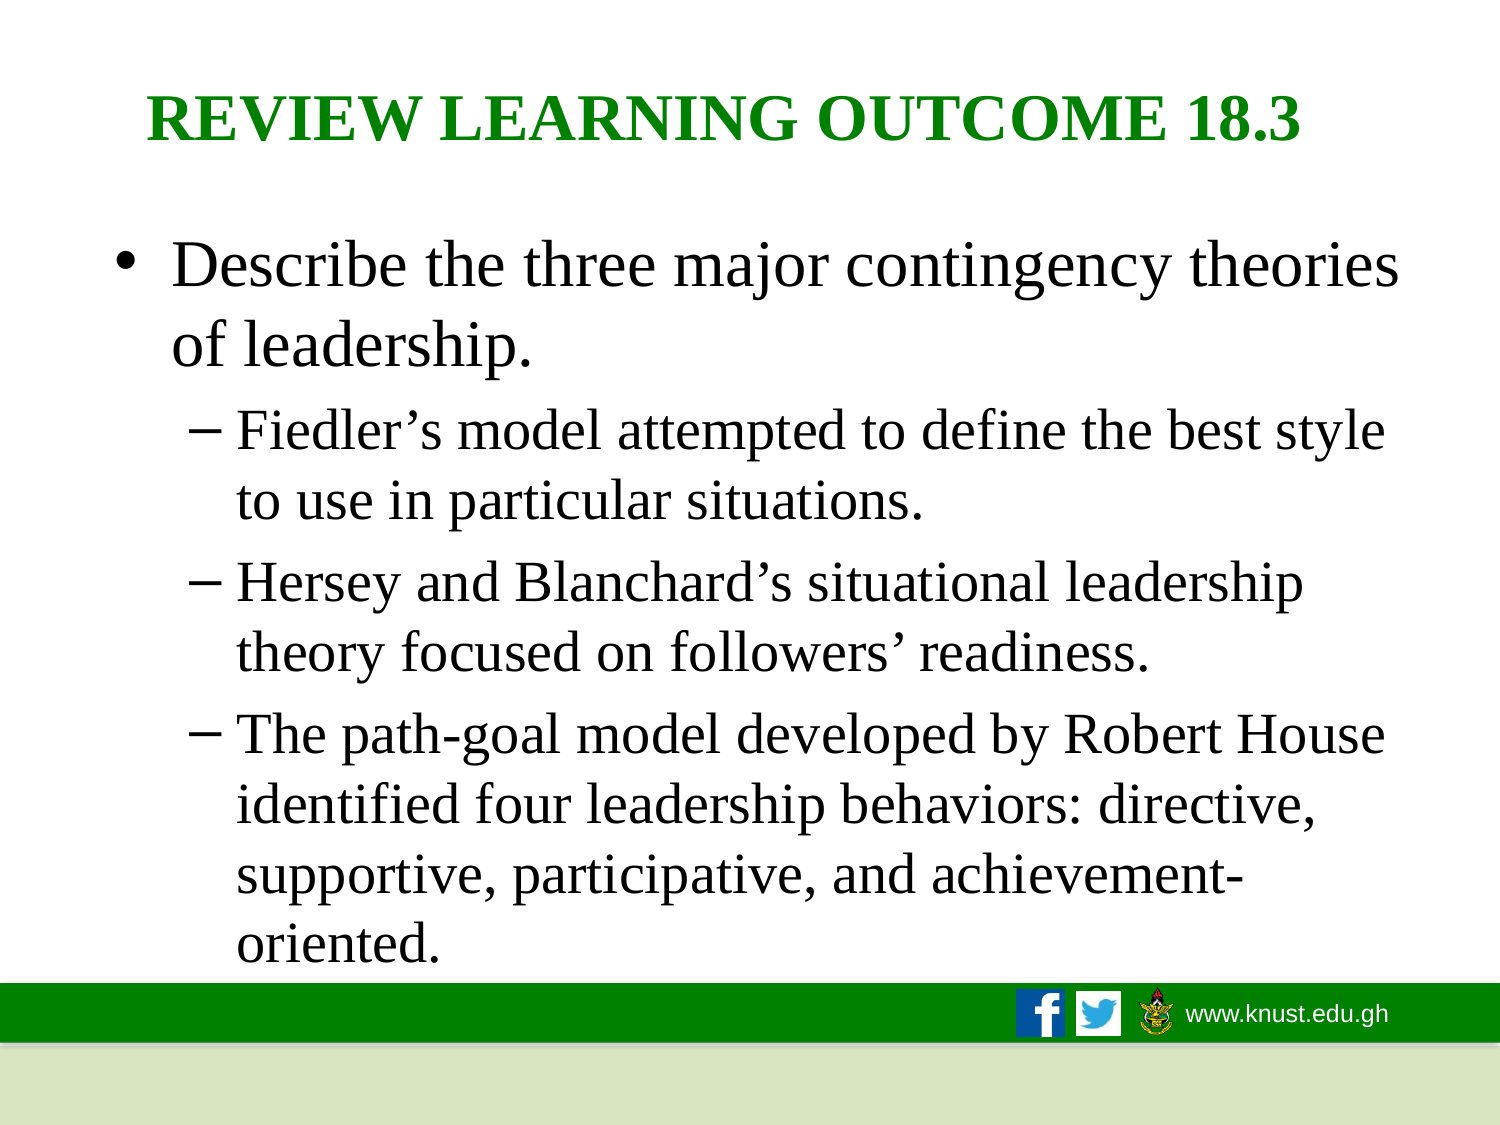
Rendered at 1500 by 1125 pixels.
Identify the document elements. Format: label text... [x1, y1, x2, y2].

picture [1139, 987, 1174, 1035]
picture [1076, 991, 1121, 1036]
picture [1016, 989, 1065, 1037]
title REVIEW LEARNING OUTCOME 18.3 [50, 66, 1400, 254]
text_box Describe the three major contingency theories of leadership. Fiedler’s model attempted to define the best style to use in particular situations. Hersey and Blanchard’s situational leadership theory focused on followers’ readiness. The path-goal model developed by Robert House identified four leadership behaviors: directive, supportive, participative, and achievement-oriented. [99, 212, 1450, 955]
